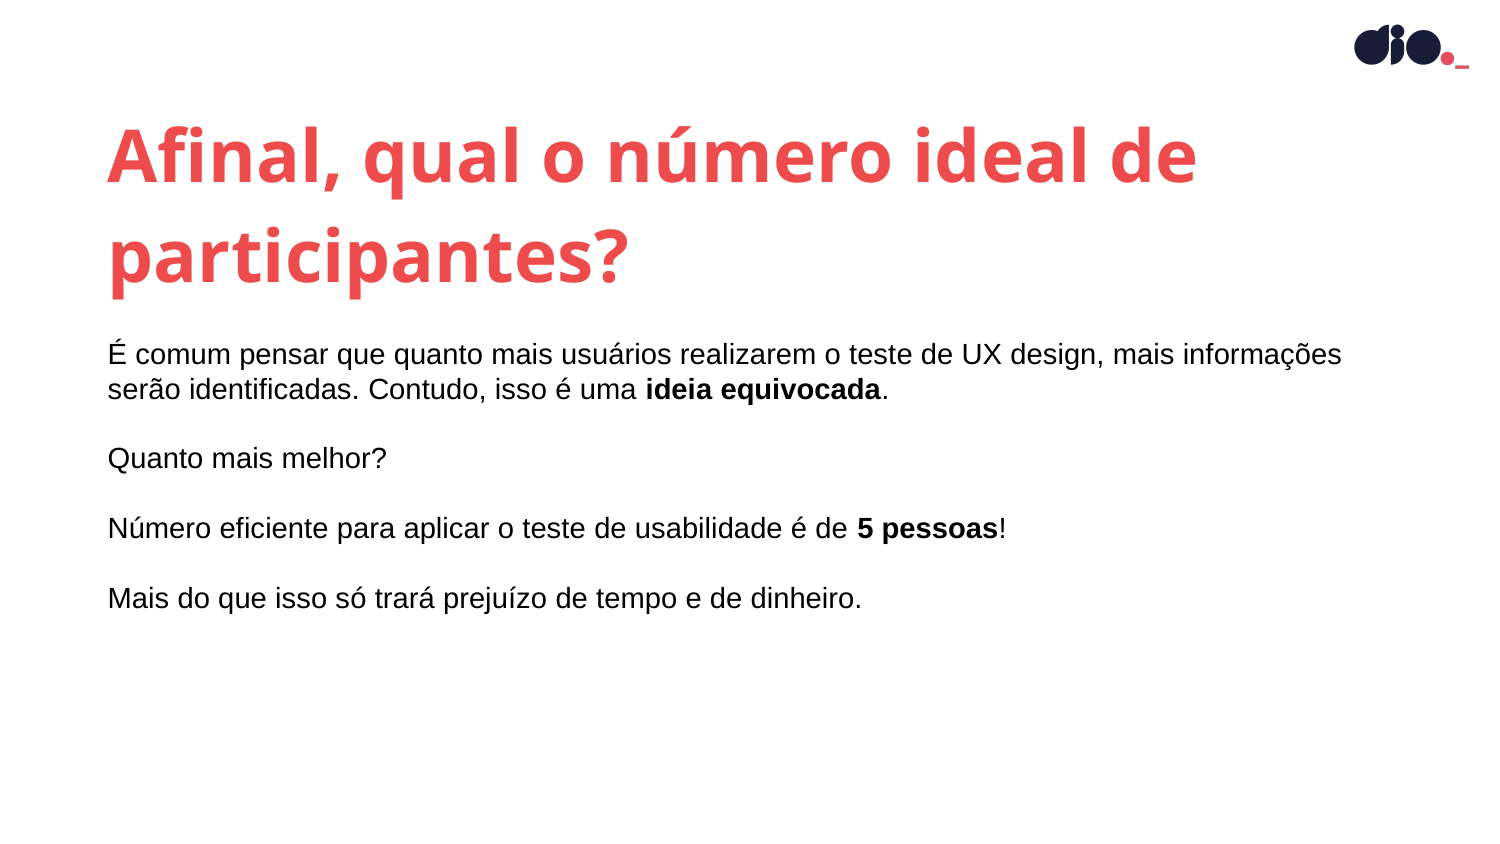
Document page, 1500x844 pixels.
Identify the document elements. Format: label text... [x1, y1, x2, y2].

text_box É comum pensar que quanto mais usuários realizarem o teste de UX design, mais informações serão identificadas. Contudo, isso é uma ideia equivocada. Quanto mais melhor? Número eficiente para aplicar o teste de usabilidade é de 5 pessoas! Mais do que isso só trará prejuízo de tempo e de dinheiro. [92, 320, 1422, 630]
text_box Afinal, qual o número ideal de participantes? [92, 104, 1408, 290]
picture [1339, 15, 1479, 78]
